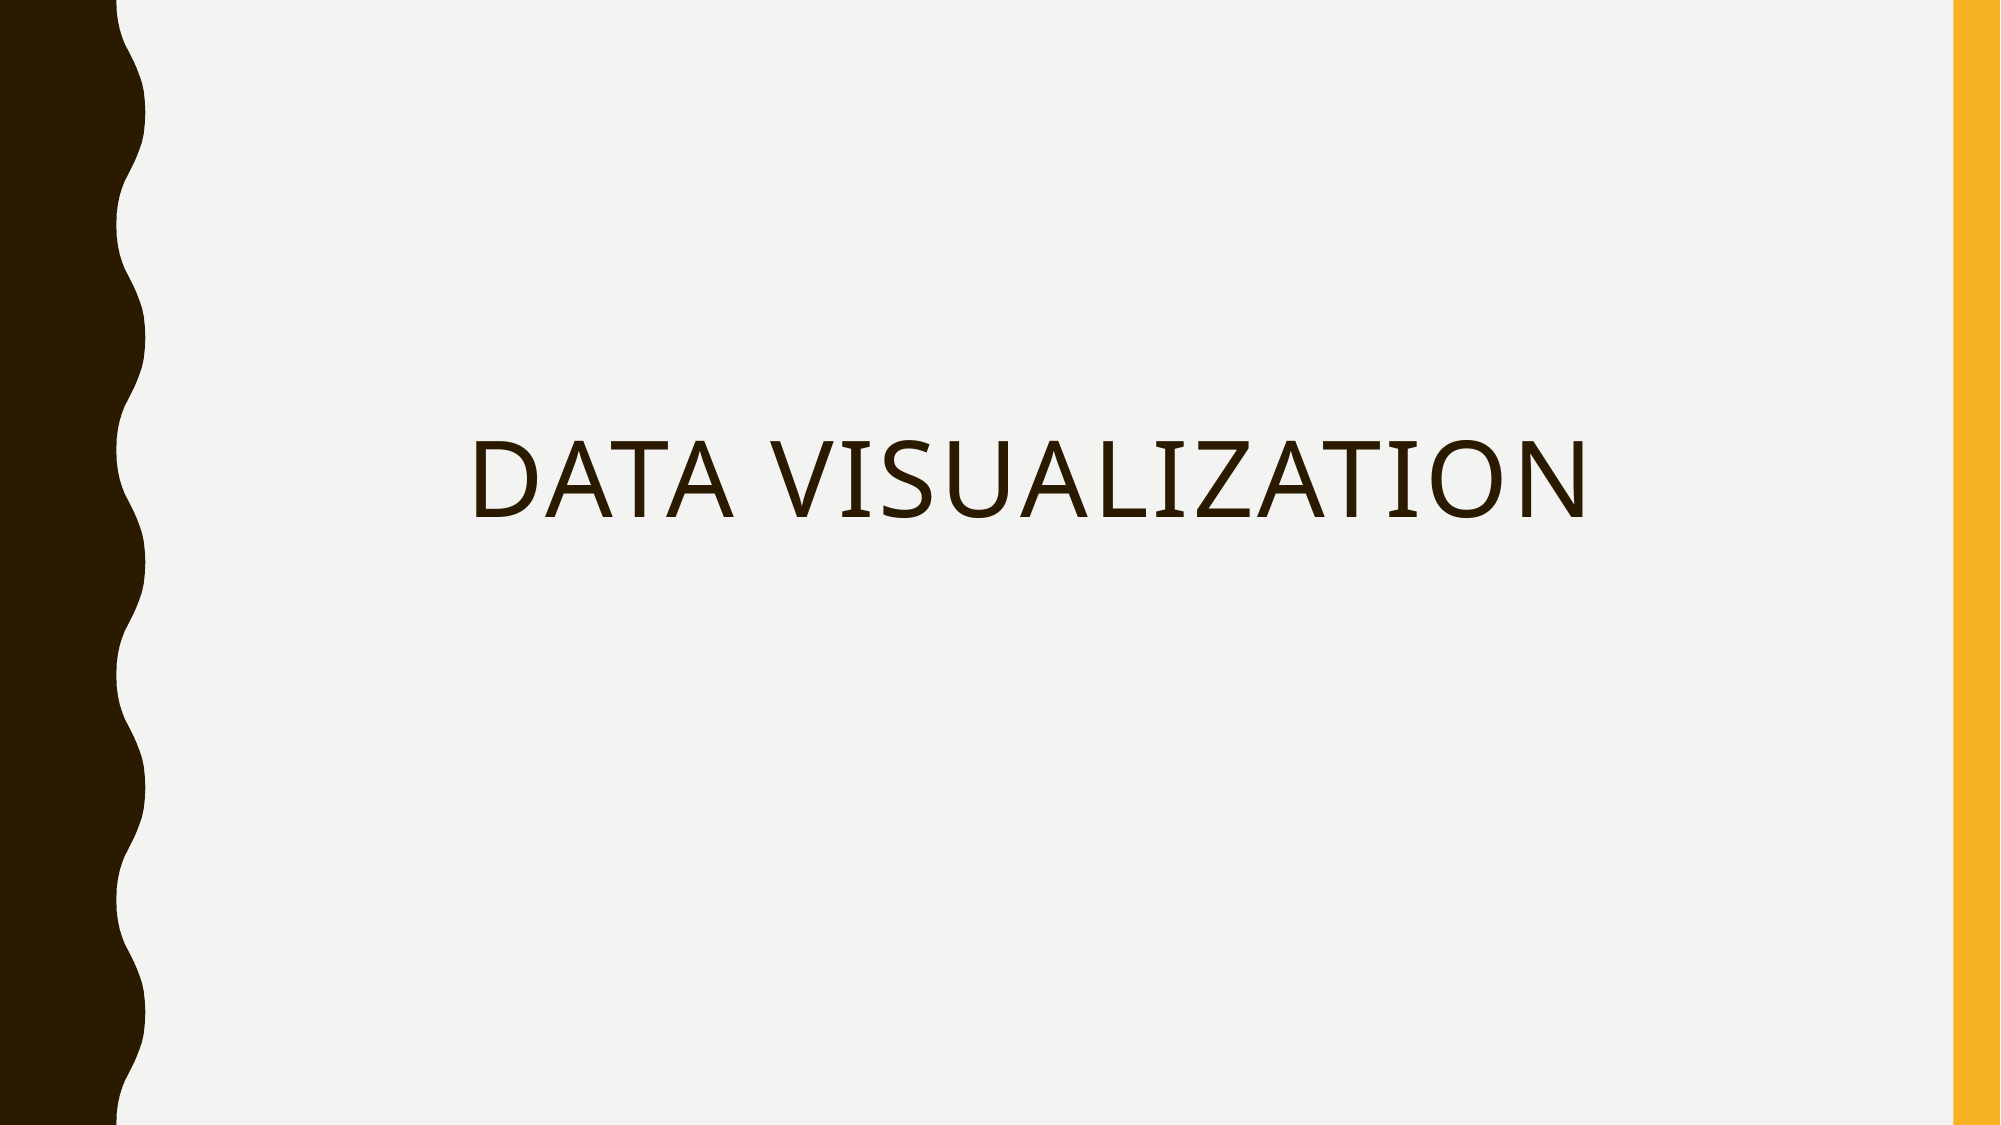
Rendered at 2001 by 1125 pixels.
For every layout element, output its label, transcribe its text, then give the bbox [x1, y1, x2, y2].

title DATA VISUALIZATION [209, 418, 1853, 707]
